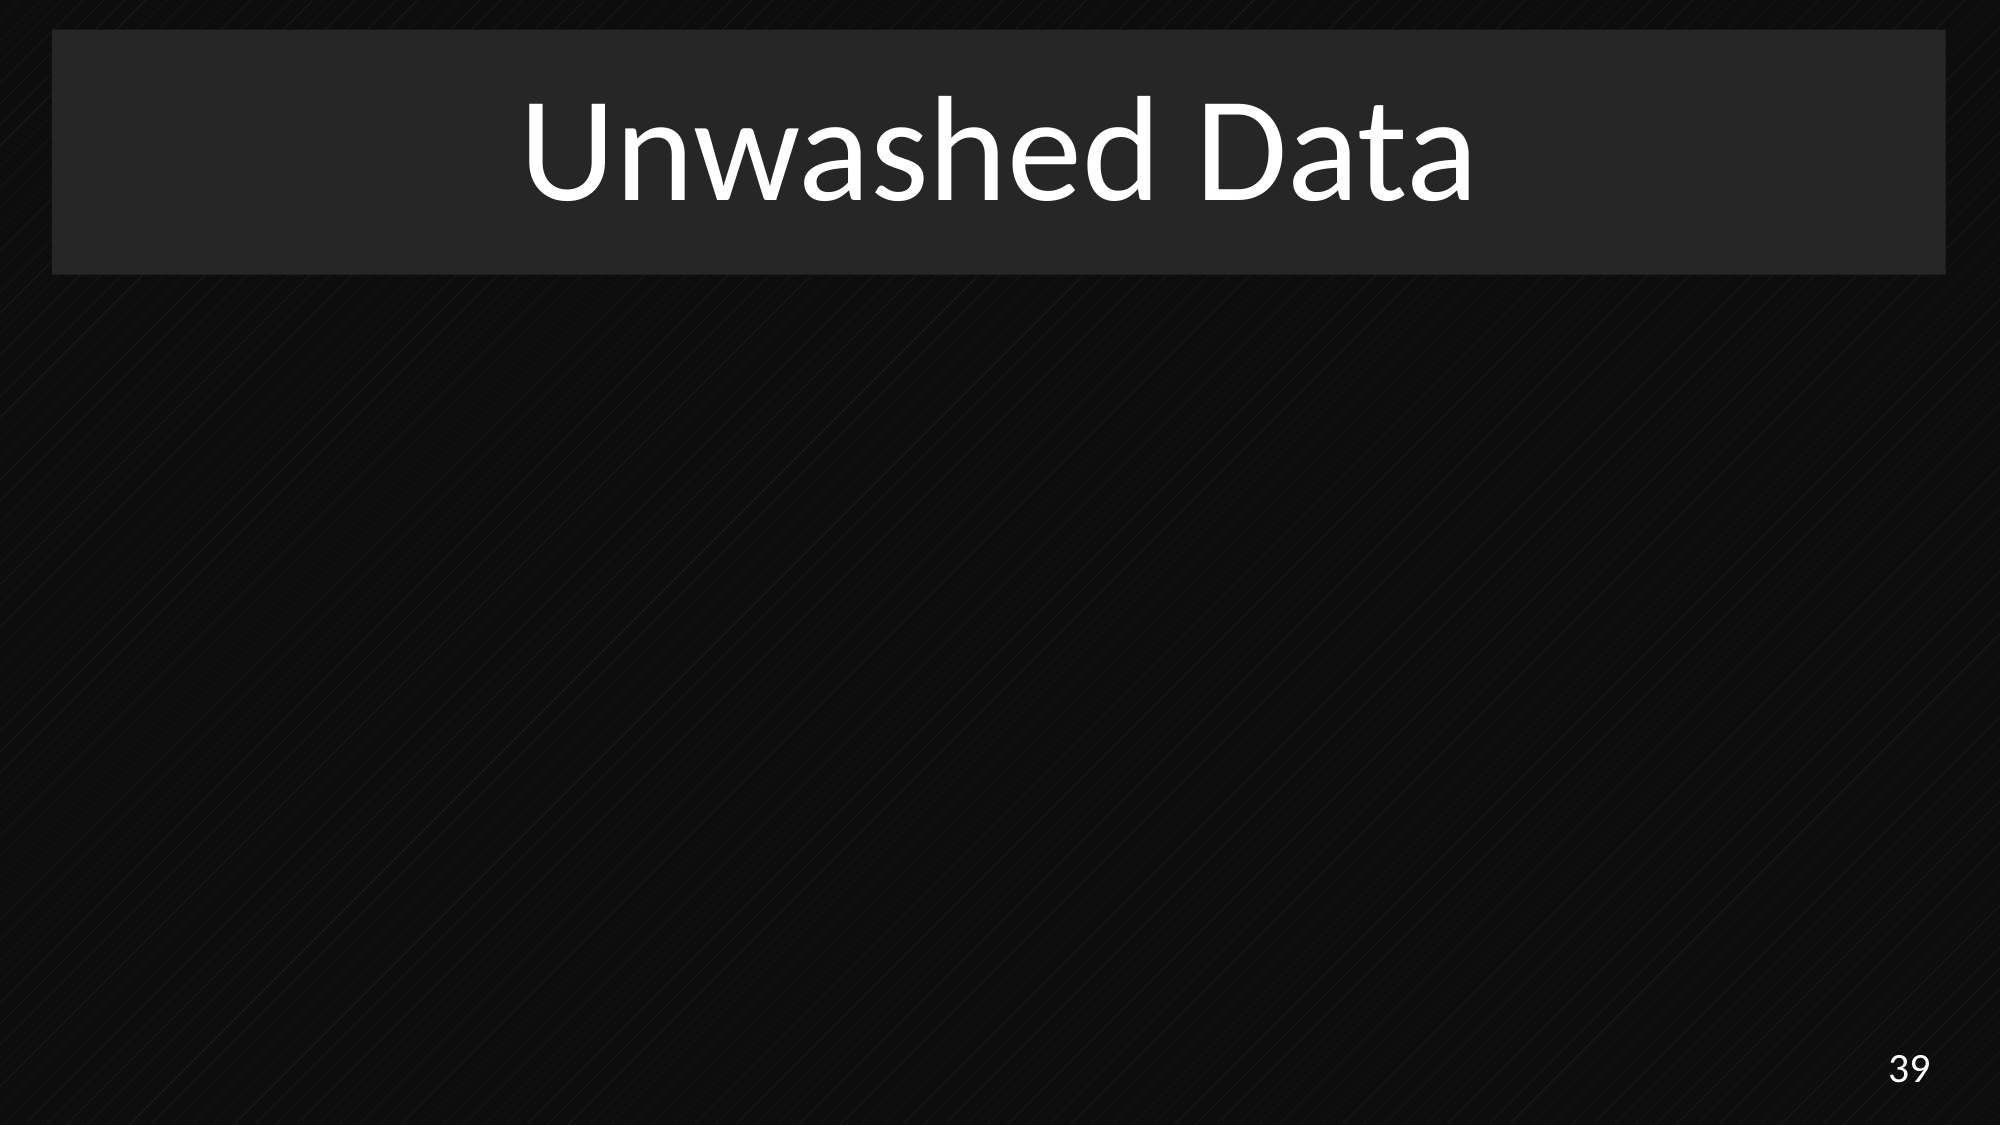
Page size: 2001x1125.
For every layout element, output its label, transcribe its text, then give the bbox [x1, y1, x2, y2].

title Unwashed Data [51, 29, 1946, 275]
slide_number 39 [1775, 1035, 1946, 1096]
